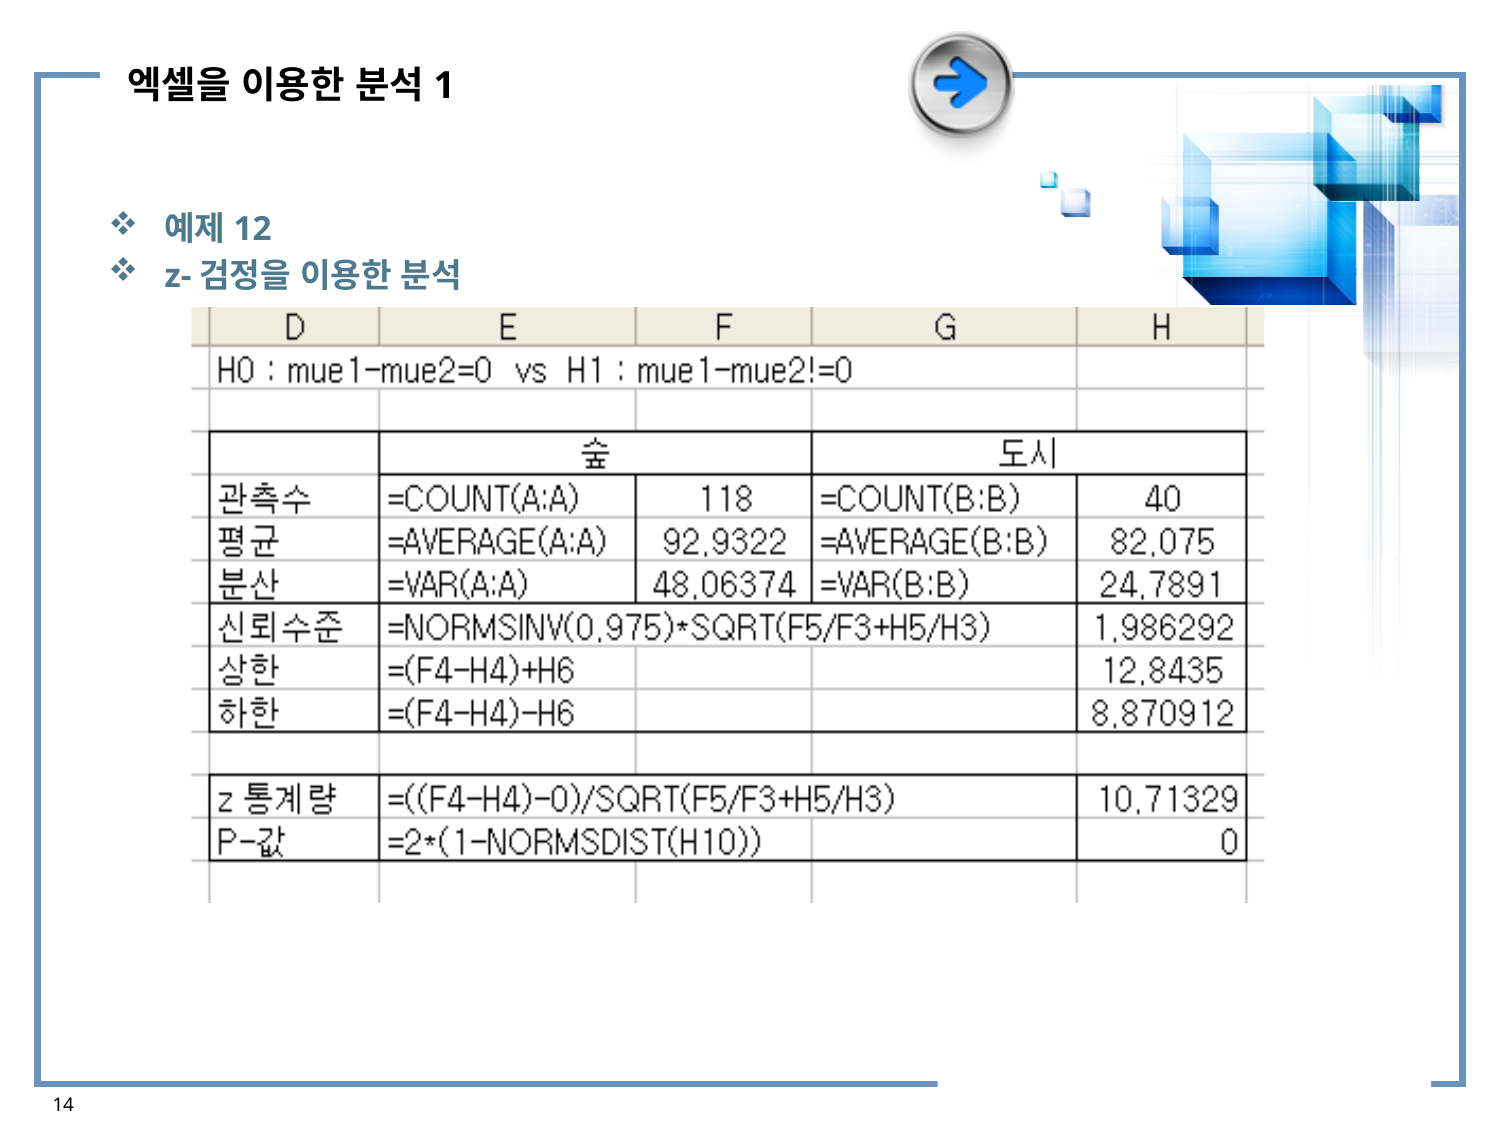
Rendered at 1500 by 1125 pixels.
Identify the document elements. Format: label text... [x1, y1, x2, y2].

picture [908, 31, 1017, 166]
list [191, 307, 1265, 903]
list 예제12 z-검정을 이용한 분석 [93, 200, 1393, 1021]
title 엑셀을 이용한 분석1 [112, 37, 913, 130]
slide_number 14 [37, 1084, 388, 1125]
picture [1029, 85, 1459, 677]
